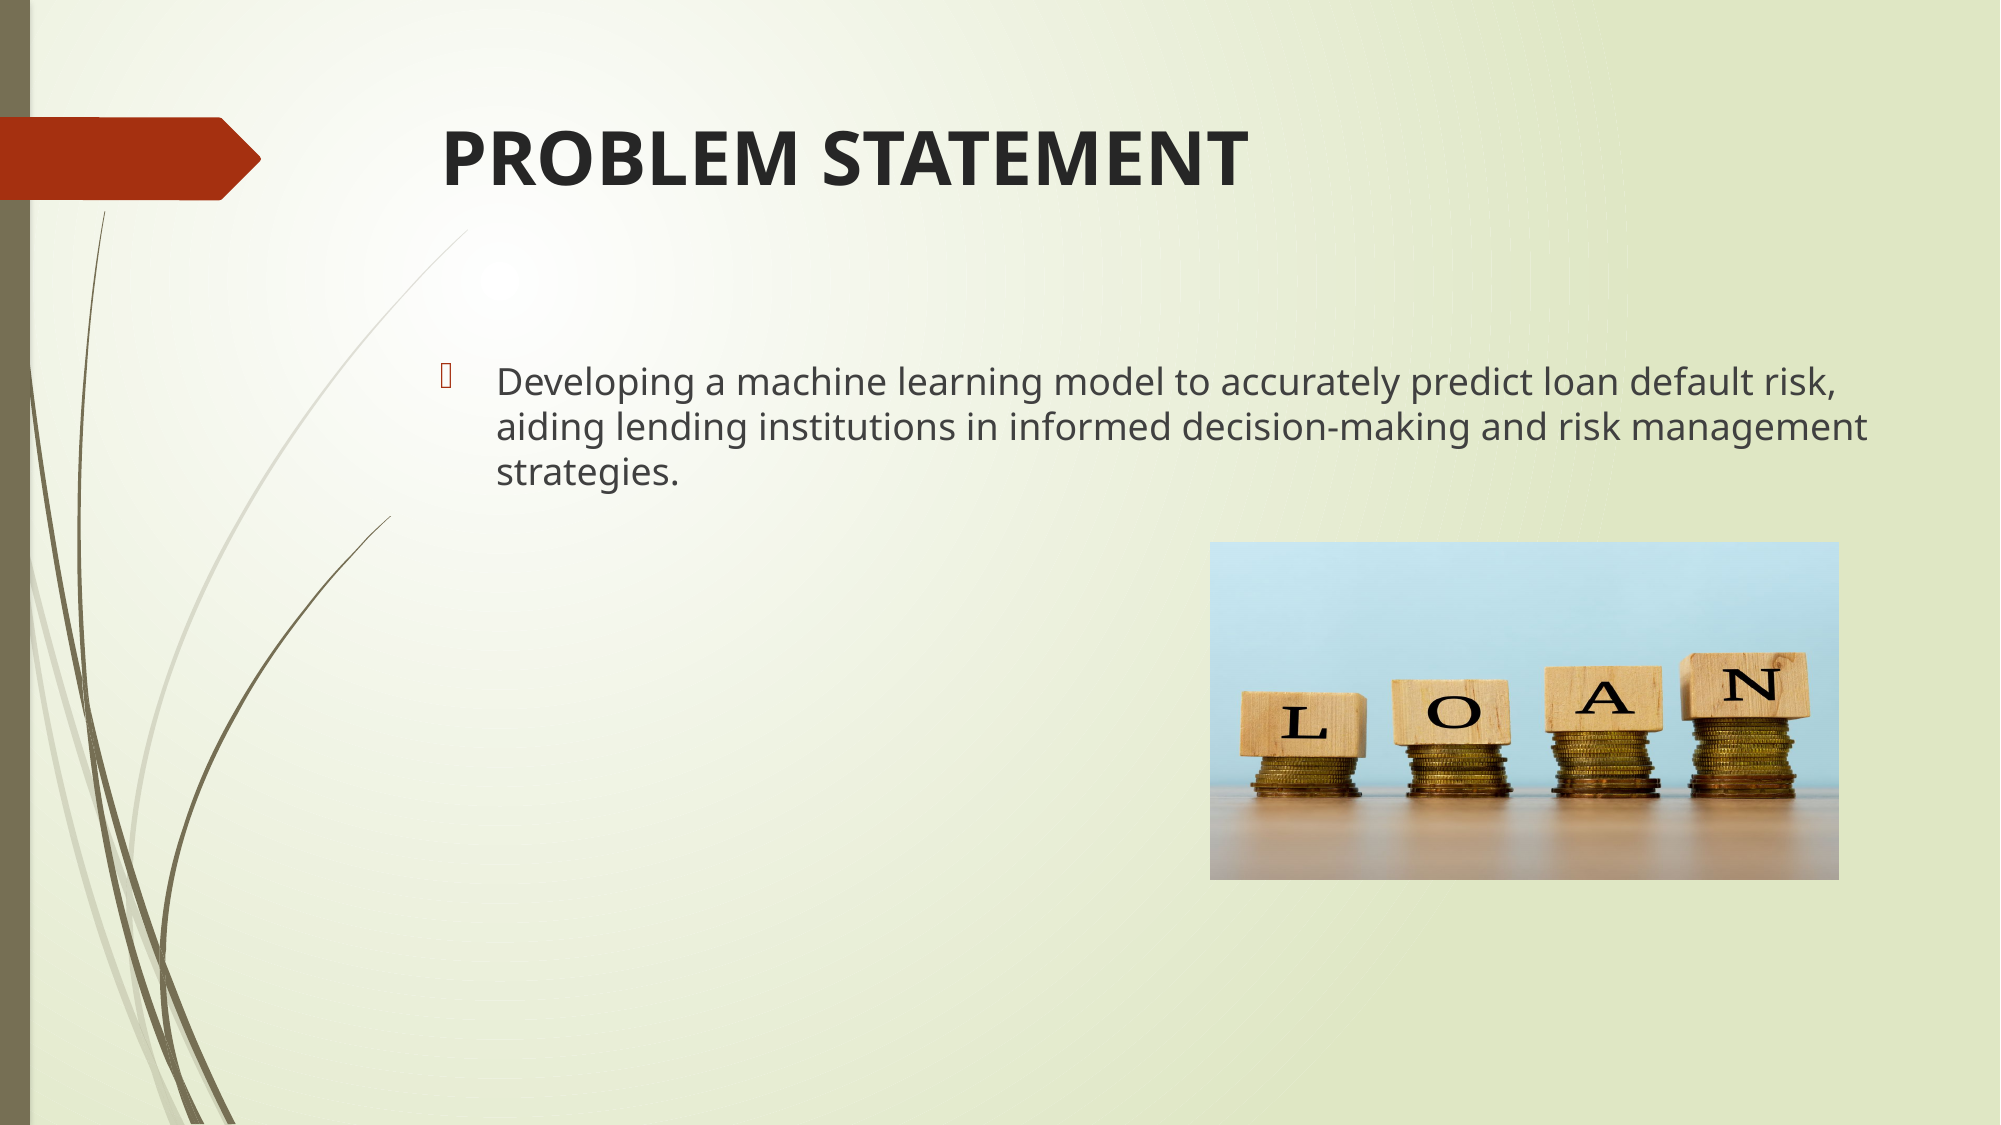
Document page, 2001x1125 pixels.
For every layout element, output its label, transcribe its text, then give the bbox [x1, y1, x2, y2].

list Developing a machine learning model to accurately predict loan default risk, aiding lending institutions in informed decision-making and risk management strategies. [424, 350, 1888, 970]
picture [1210, 542, 1840, 880]
title PROBLEM STATEMENT [425, 102, 1888, 313]
